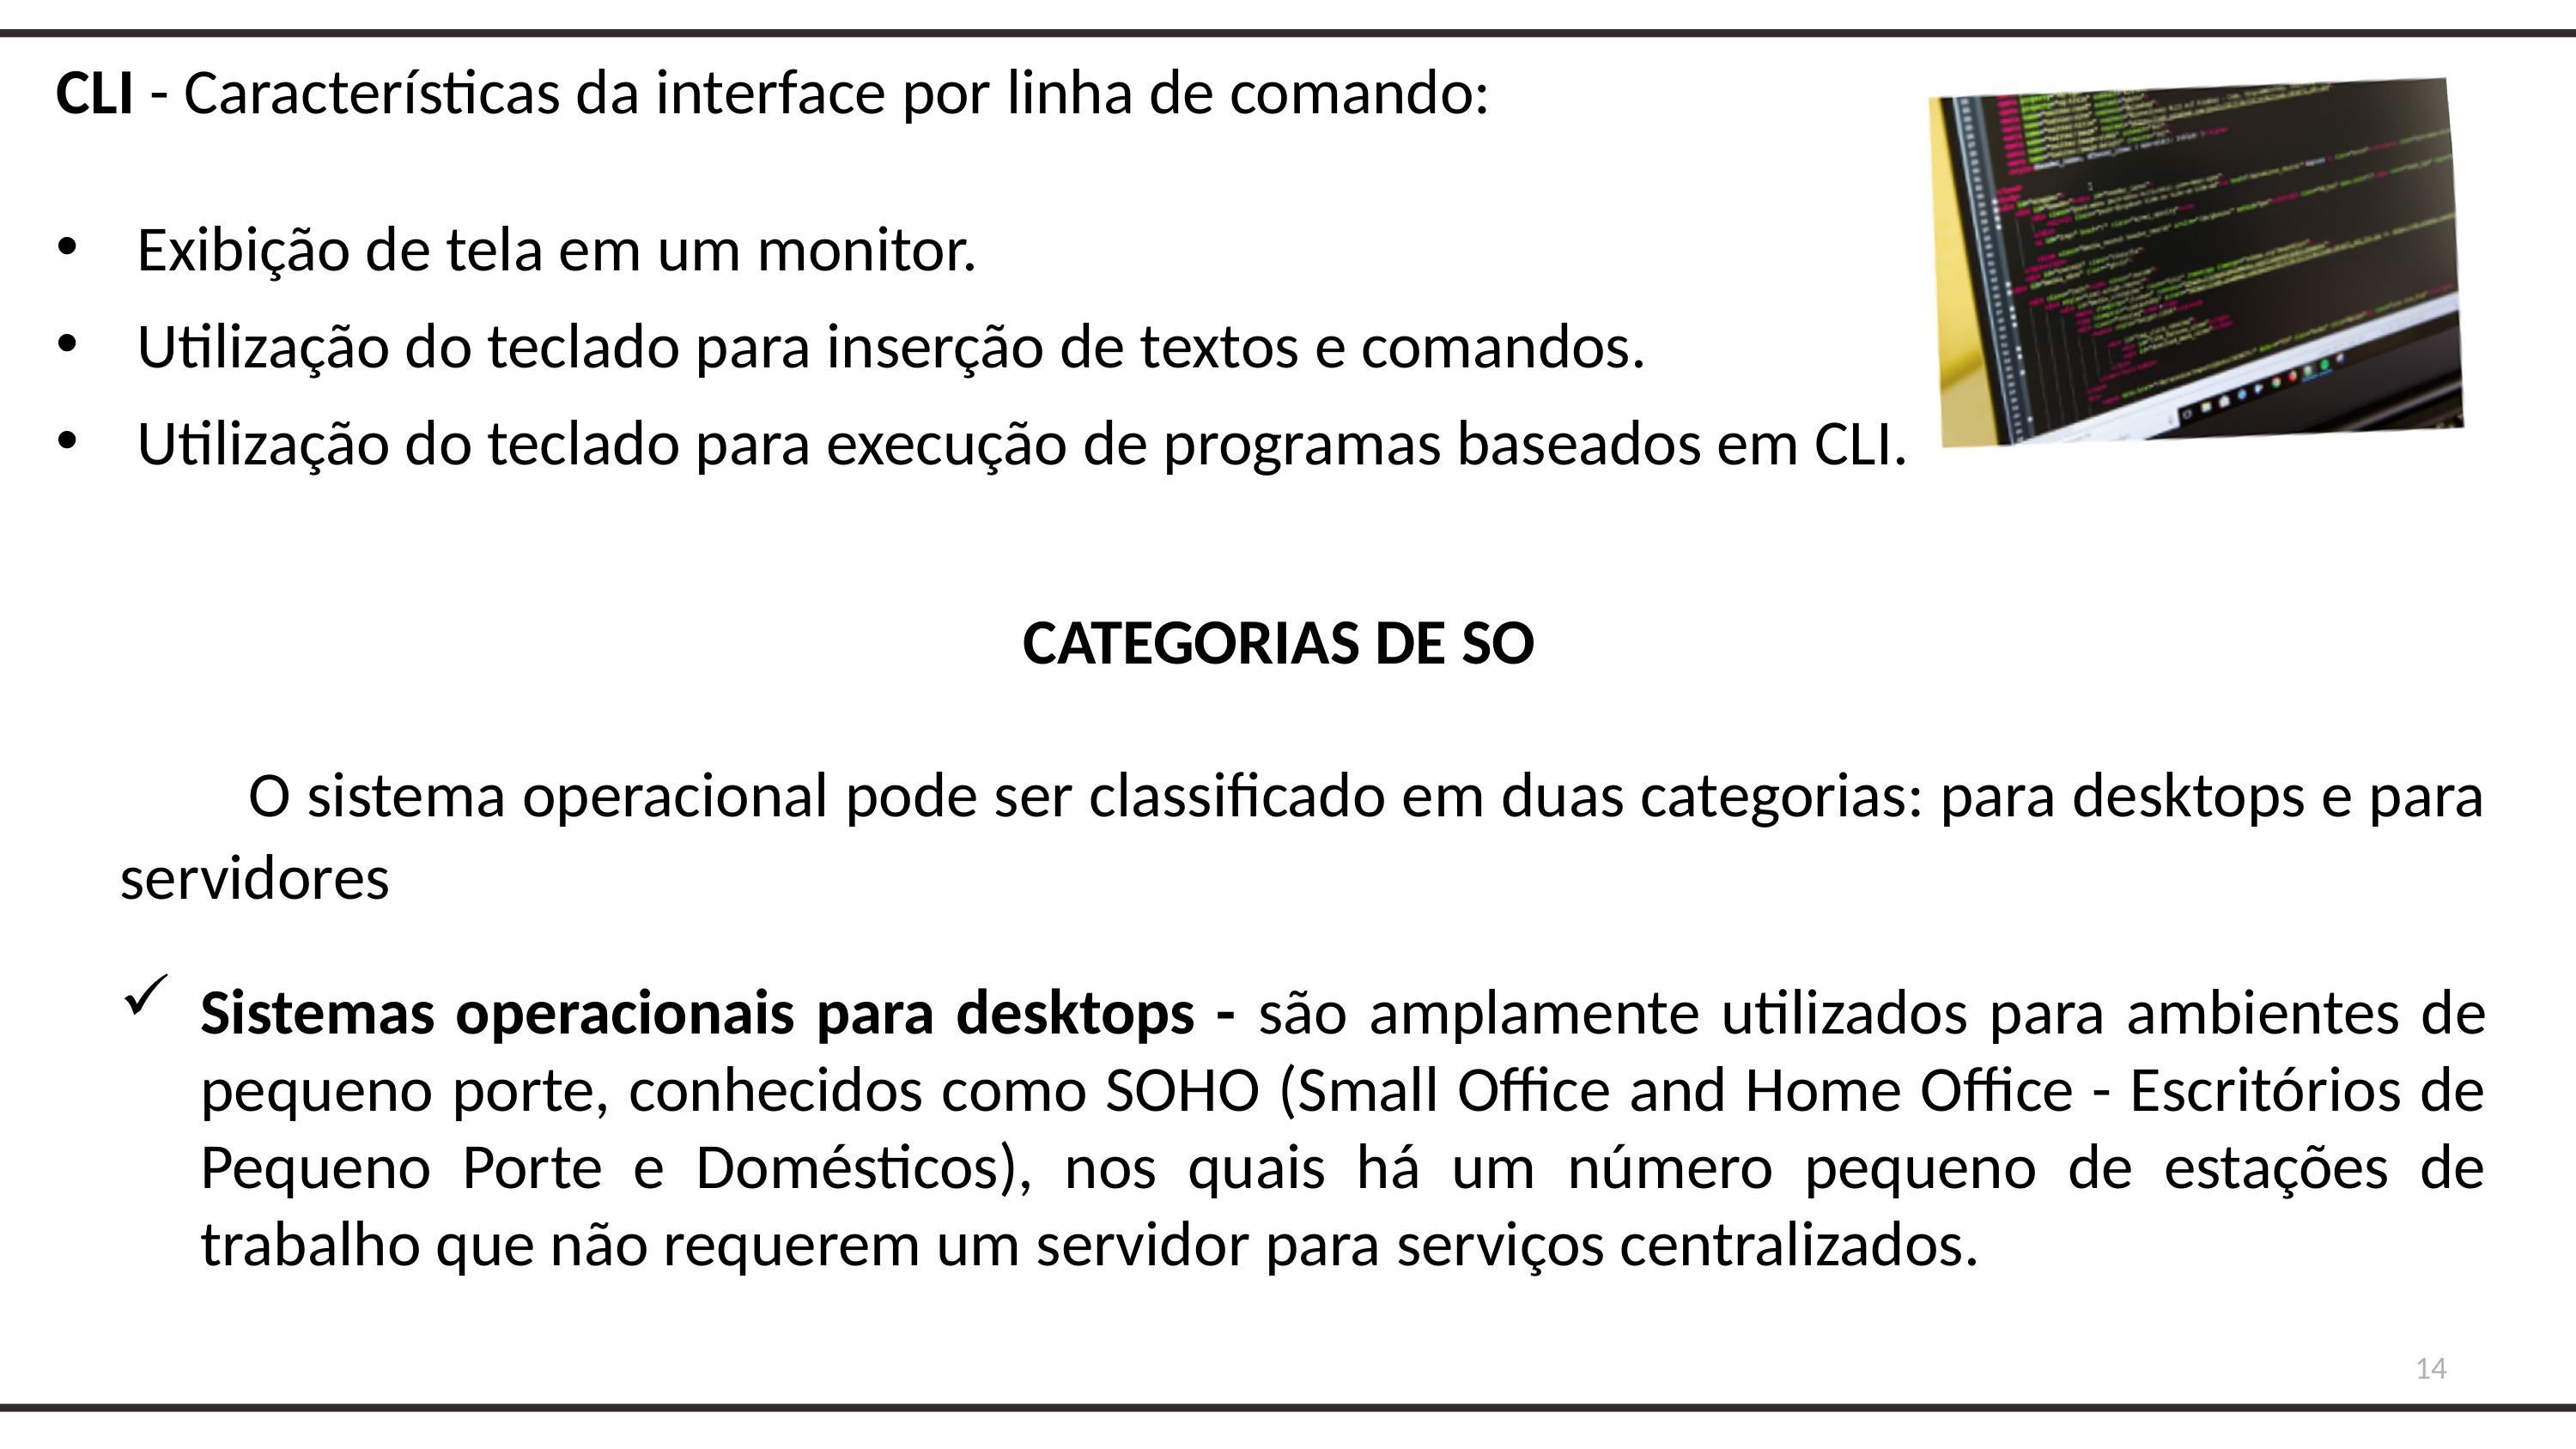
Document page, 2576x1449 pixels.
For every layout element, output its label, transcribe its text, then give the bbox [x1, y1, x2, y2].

text_box [2447, 1404, 2576, 1412]
text_box CATEGORIAS DE SO [1010, 592, 1568, 683]
text_box [0, 1404, 1855, 1412]
text_box [0, 29, 2576, 38]
slide_number 14 [1855, 1347, 2447, 1420]
text_box CLI - Características da interface por linha de comando: Exibição de tela em um monitor. Utilização do teclado para inserção de textos e comandos. Utilização do teclado para execução de programas baseados em CLI. [44, 37, 1953, 484]
text_box Sistemas operacionais para desktops - são amplamente utilizados para ambientes de pequeno porte, conhecidos como SOHO (Small Office and Home Office - Escritórios de Pequeno Porte e Domésticos), nos quais há um número pequeno de estações de trabalho que não requerem um servidor para serviços centralizados. [106, 962, 2501, 1285]
text_box O sistema operacional pode ser classificado em duas categorias: para desktops e para servidores [106, 740, 2501, 919]
picture [1910, 47, 2476, 480]
